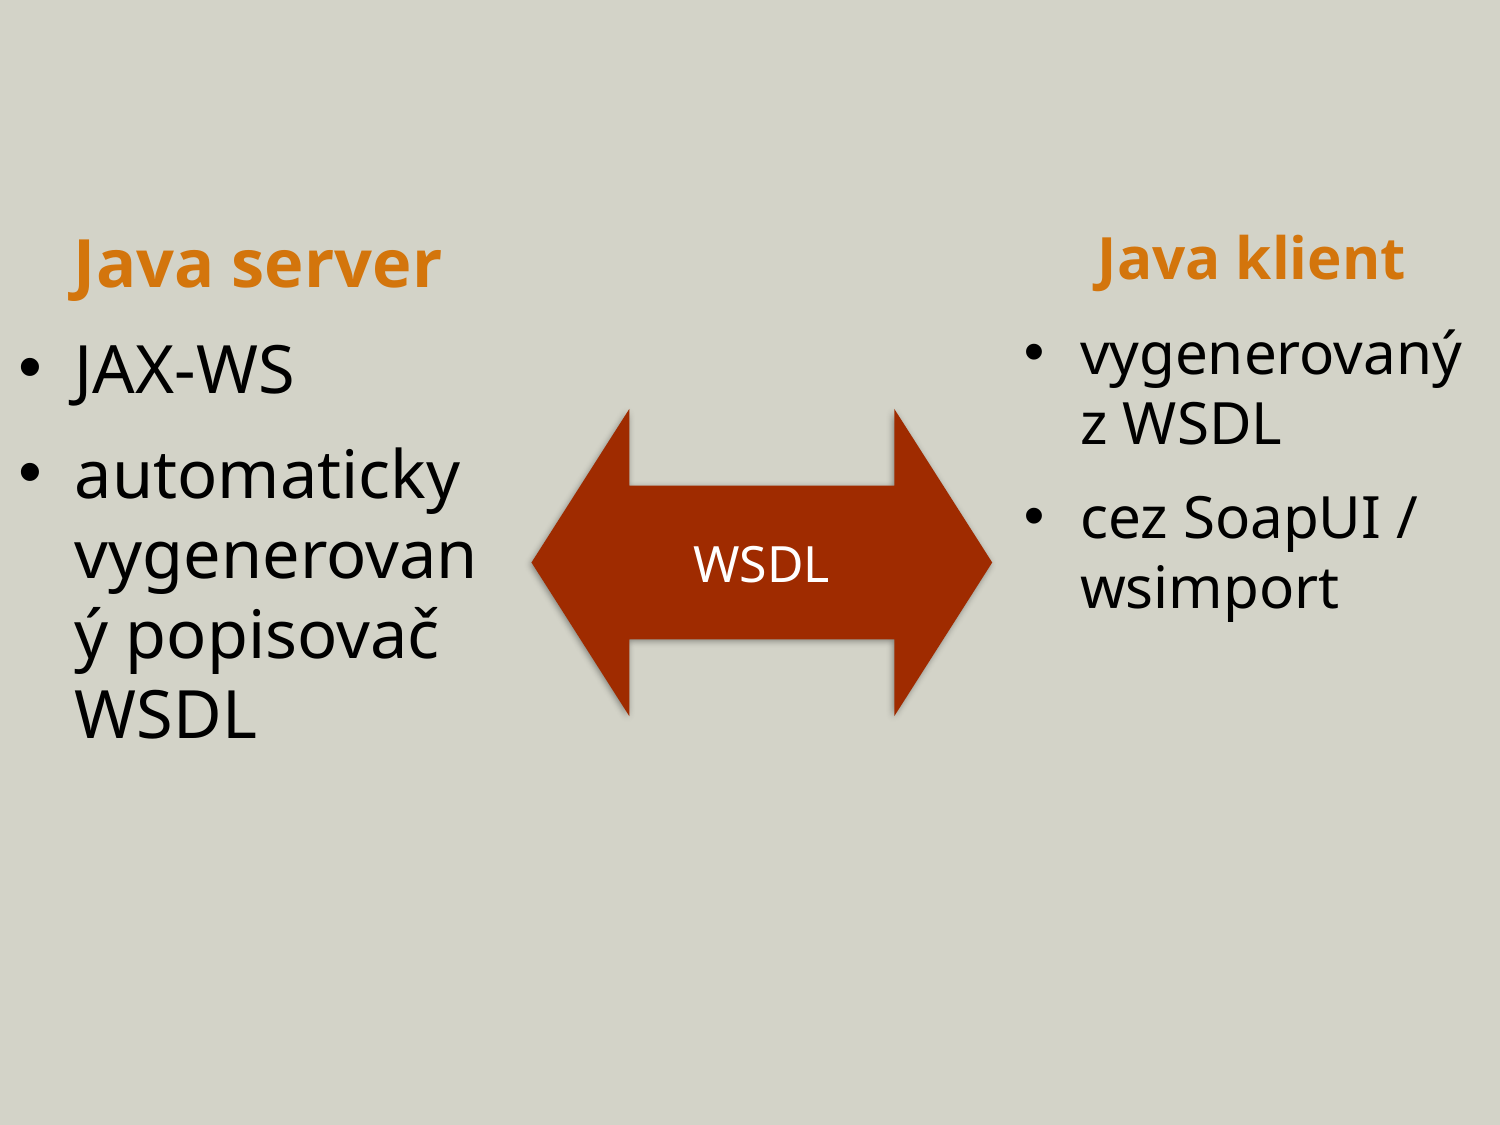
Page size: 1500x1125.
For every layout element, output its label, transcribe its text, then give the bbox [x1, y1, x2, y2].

list Java klient vygenerovaný z WSDL cez SoapUI / wsimport [1008, 213, 1495, 957]
list Java server JAX-WS automaticky vygenerovaný popisovač WSDL [3, 213, 514, 957]
text_box WSDL [528, 405, 995, 720]
